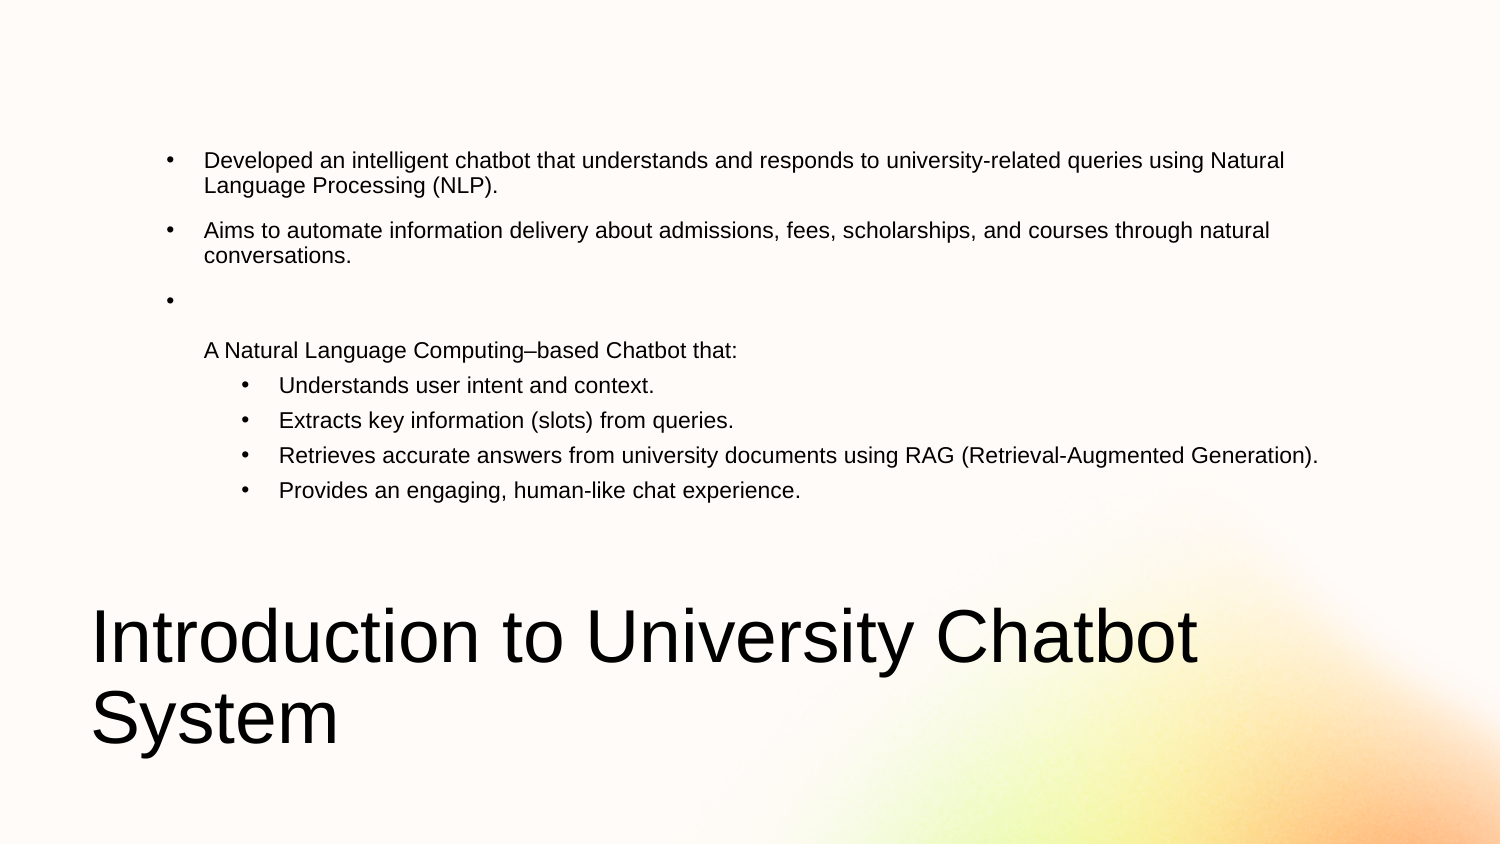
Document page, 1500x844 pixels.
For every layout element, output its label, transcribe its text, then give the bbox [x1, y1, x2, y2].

subtitle Developed an intelligent chatbot that understands and responds to university-related queries using Natural Language Processing (NLP). Aims to automate information delivery about admissions, fees, scholarships, and courses through natural conversations. A Natural Language Computing–based Chatbot that: Understands user intent and context. Extracts key information (slots) from queries. Retrieves accurate answers from university documents using RAG (Retrieval-Augmented Generation). Provides an engaging, human-like chat experience. [151, 133, 1349, 514]
title Introduction to University Chatbot System [75, 565, 1407, 775]
